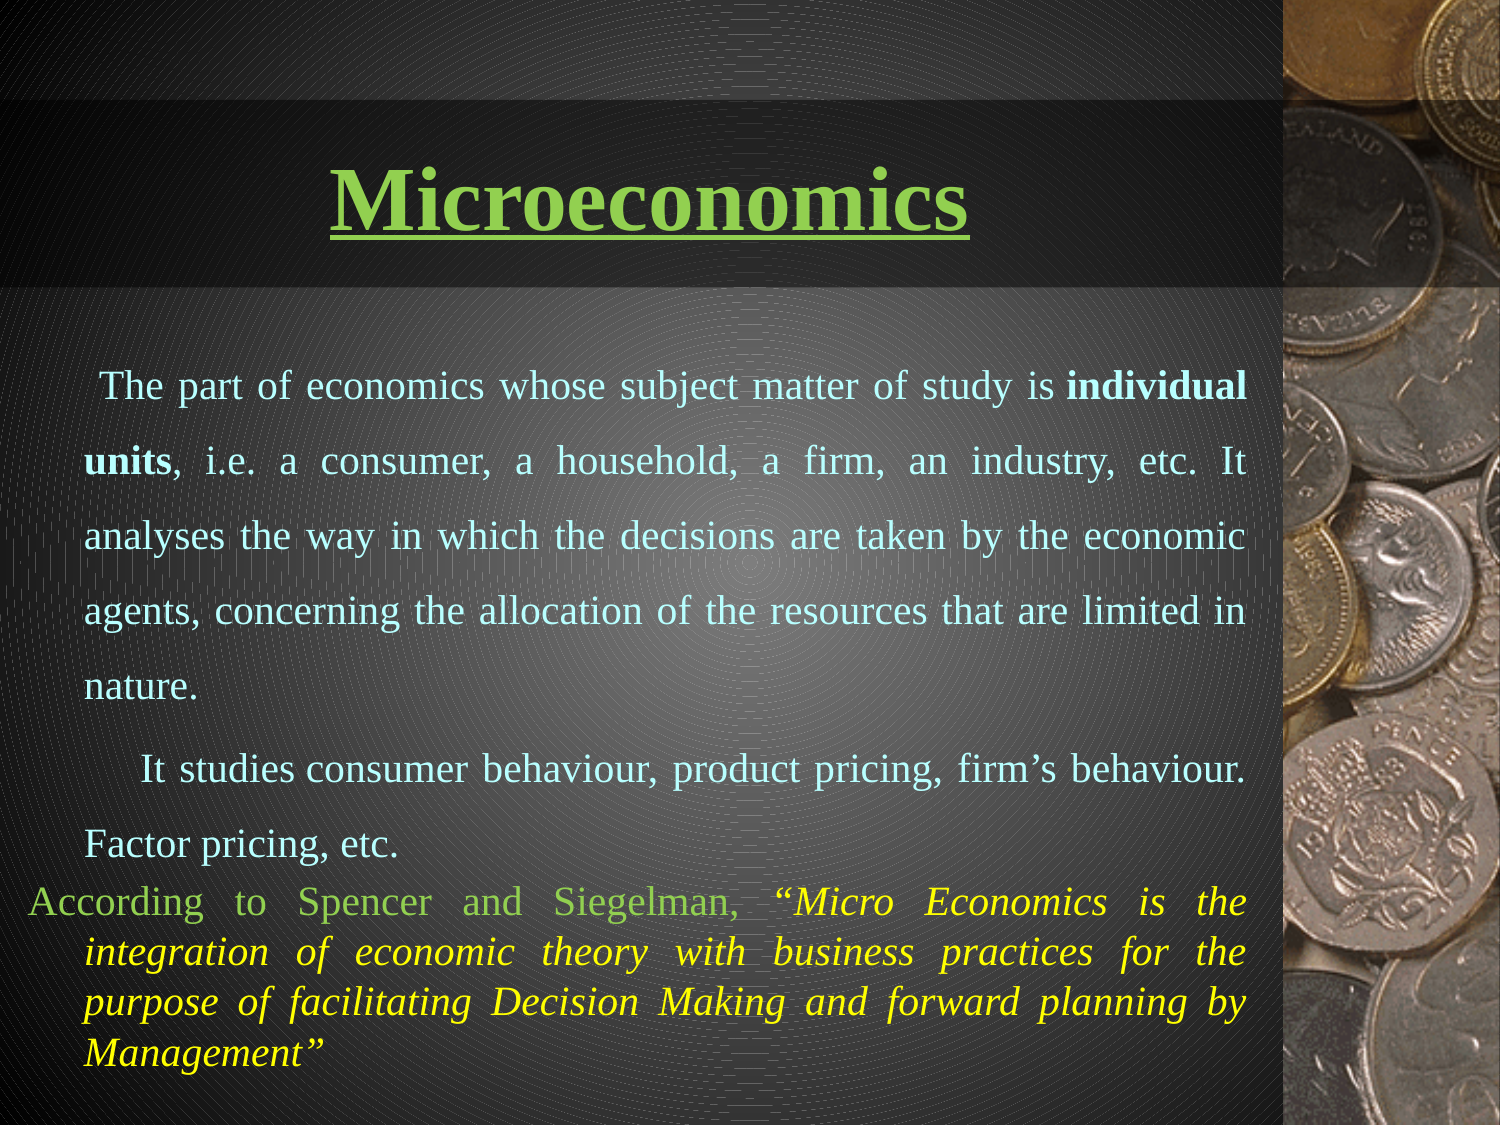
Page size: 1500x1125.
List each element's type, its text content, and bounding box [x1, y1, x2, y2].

list The part of economics whose subject matter of study is individual units, i.e. a consumer, a household, a firm, an industry, etc. It analyses the way in which the decisions are taken by the economic agents, concerning the allocation of the resources that are limited in nature. It studies consumer behaviour, product pricing, firm’s behaviour. Factor pricing, etc. According to Spencer and Siegelman, “Micro Economics is the integration of economic theory with business practices for the purpose of facilitating Decision Making and forward planning by Management” [12, 324, 1263, 1001]
title Microeconomics [12, 99, 1288, 288]
picture [1283, 0, 1500, 1125]
